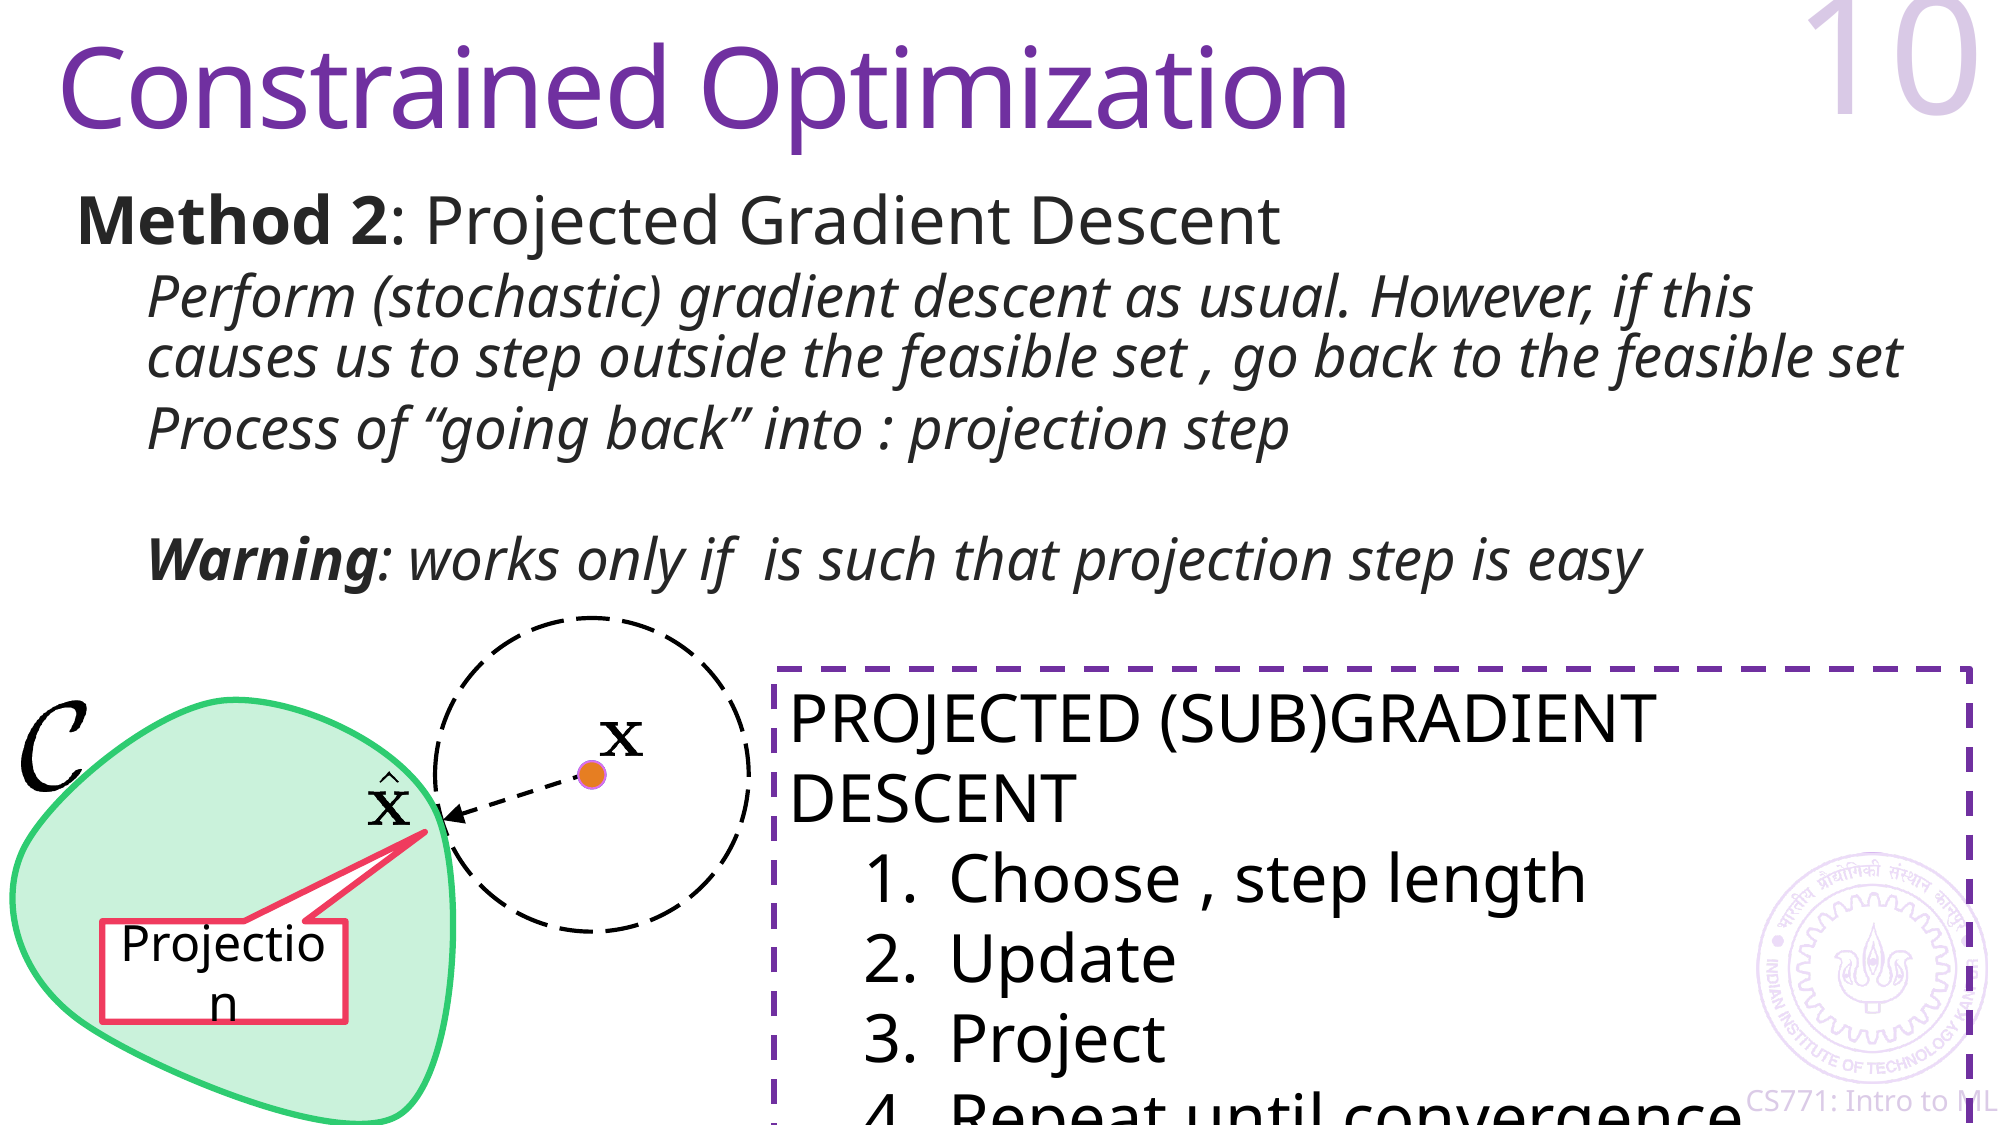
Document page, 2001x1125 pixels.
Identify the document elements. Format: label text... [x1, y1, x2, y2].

text_box Projection [101, 831, 426, 1023]
text_box [11, 698, 455, 1125]
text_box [442, 776, 578, 821]
slide_number 10 [1520, 6, 2000, 183]
title Constrained Optimization [41, 5, 1945, 183]
text_box [434, 617, 750, 933]
picture [599, 722, 643, 756]
picture [366, 771, 410, 825]
picture [21, 700, 87, 792]
text_box [577, 760, 607, 790]
